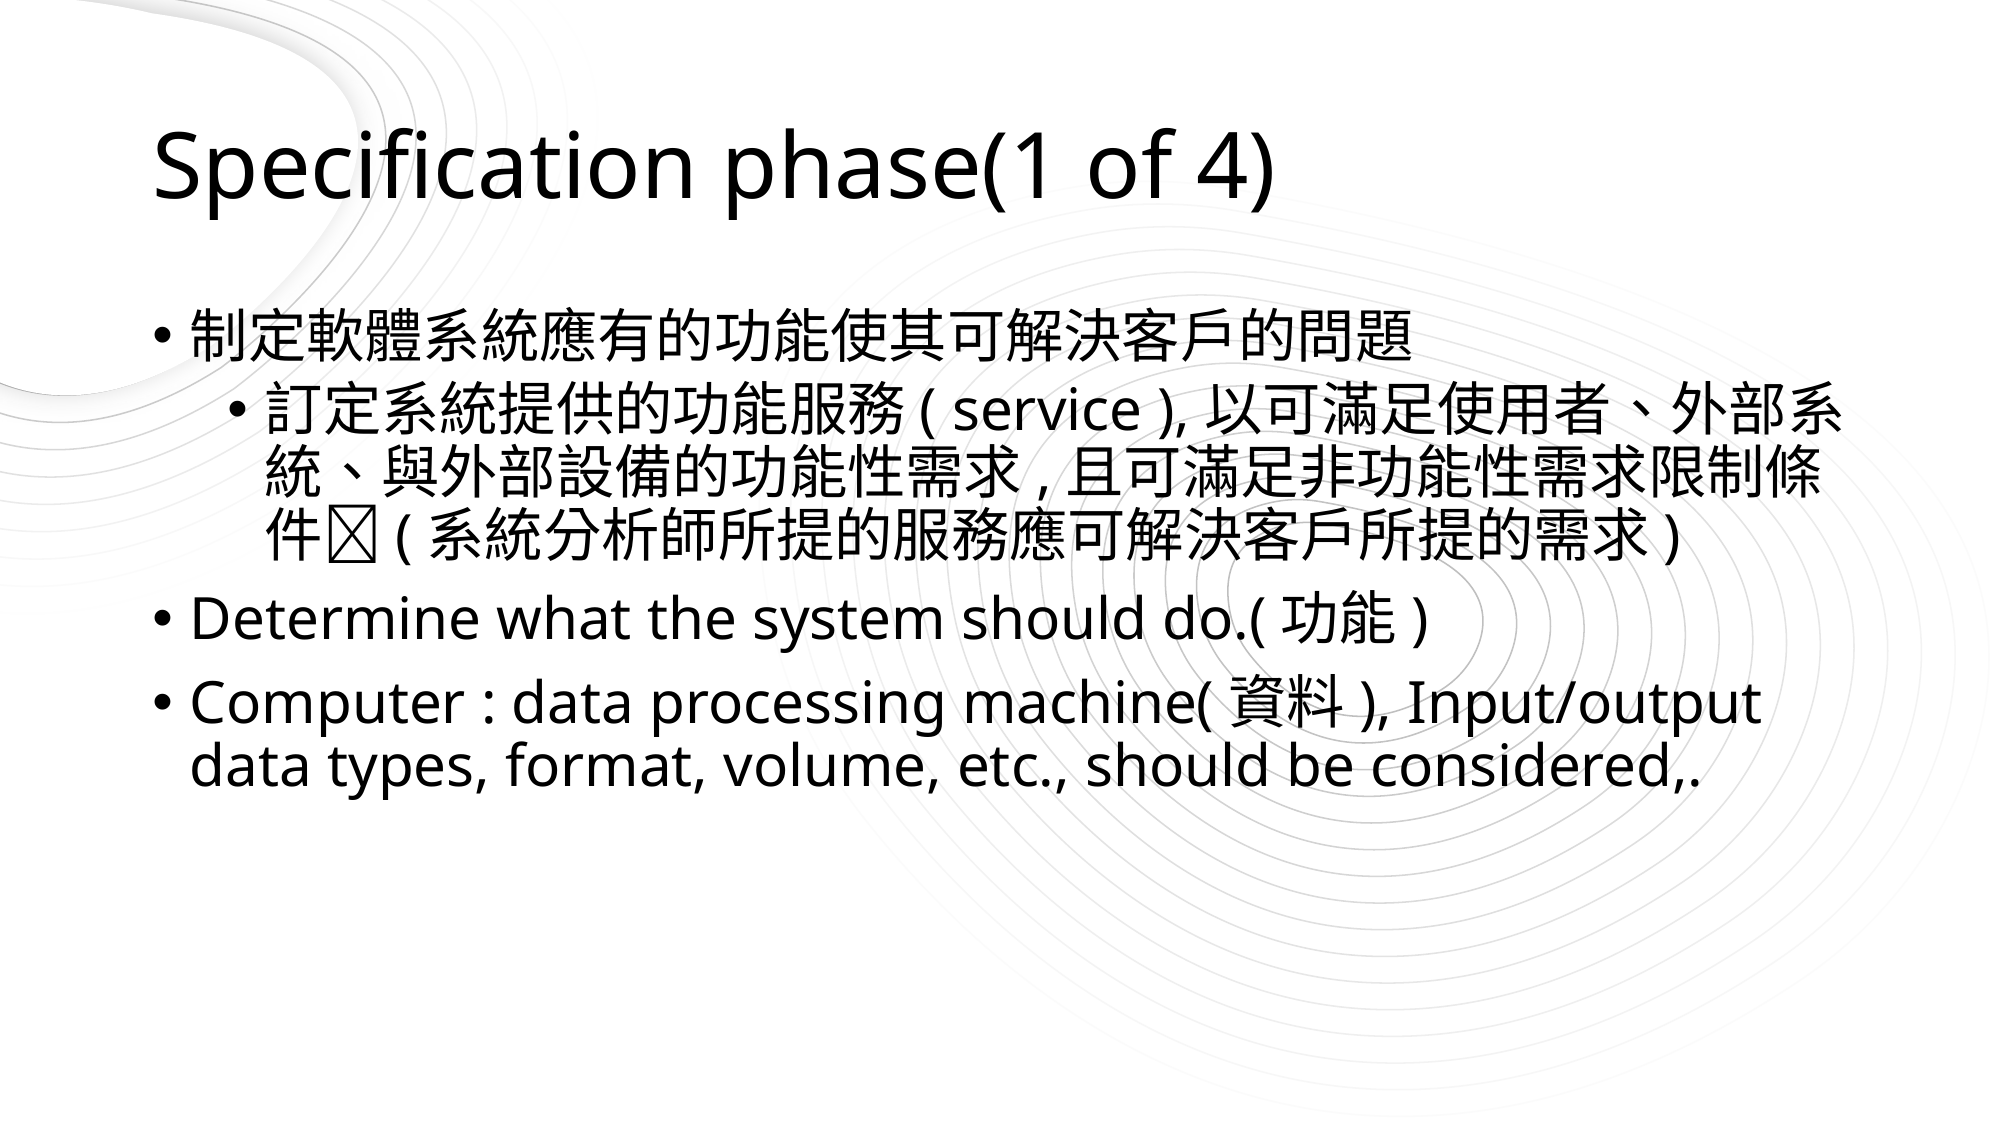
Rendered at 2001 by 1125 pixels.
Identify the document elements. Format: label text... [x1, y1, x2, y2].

list 制定軟體系統應有的功能使其可解決客戶的問題 訂定系統提供的功能服務( service ),以可滿足使用者、外部系統、與外部設備的功能性需求,且可滿足非功能性需求限制條件(系統分析師所提的服務應可解決客戶所提的需求) Determine what the system should do.(功能) Computer : data processing machine(資料), Input/output data types, format, volume, etc., should be considered,. [137, 299, 1863, 1014]
title Specification phase(1 of 4) [137, 59, 1863, 278]
